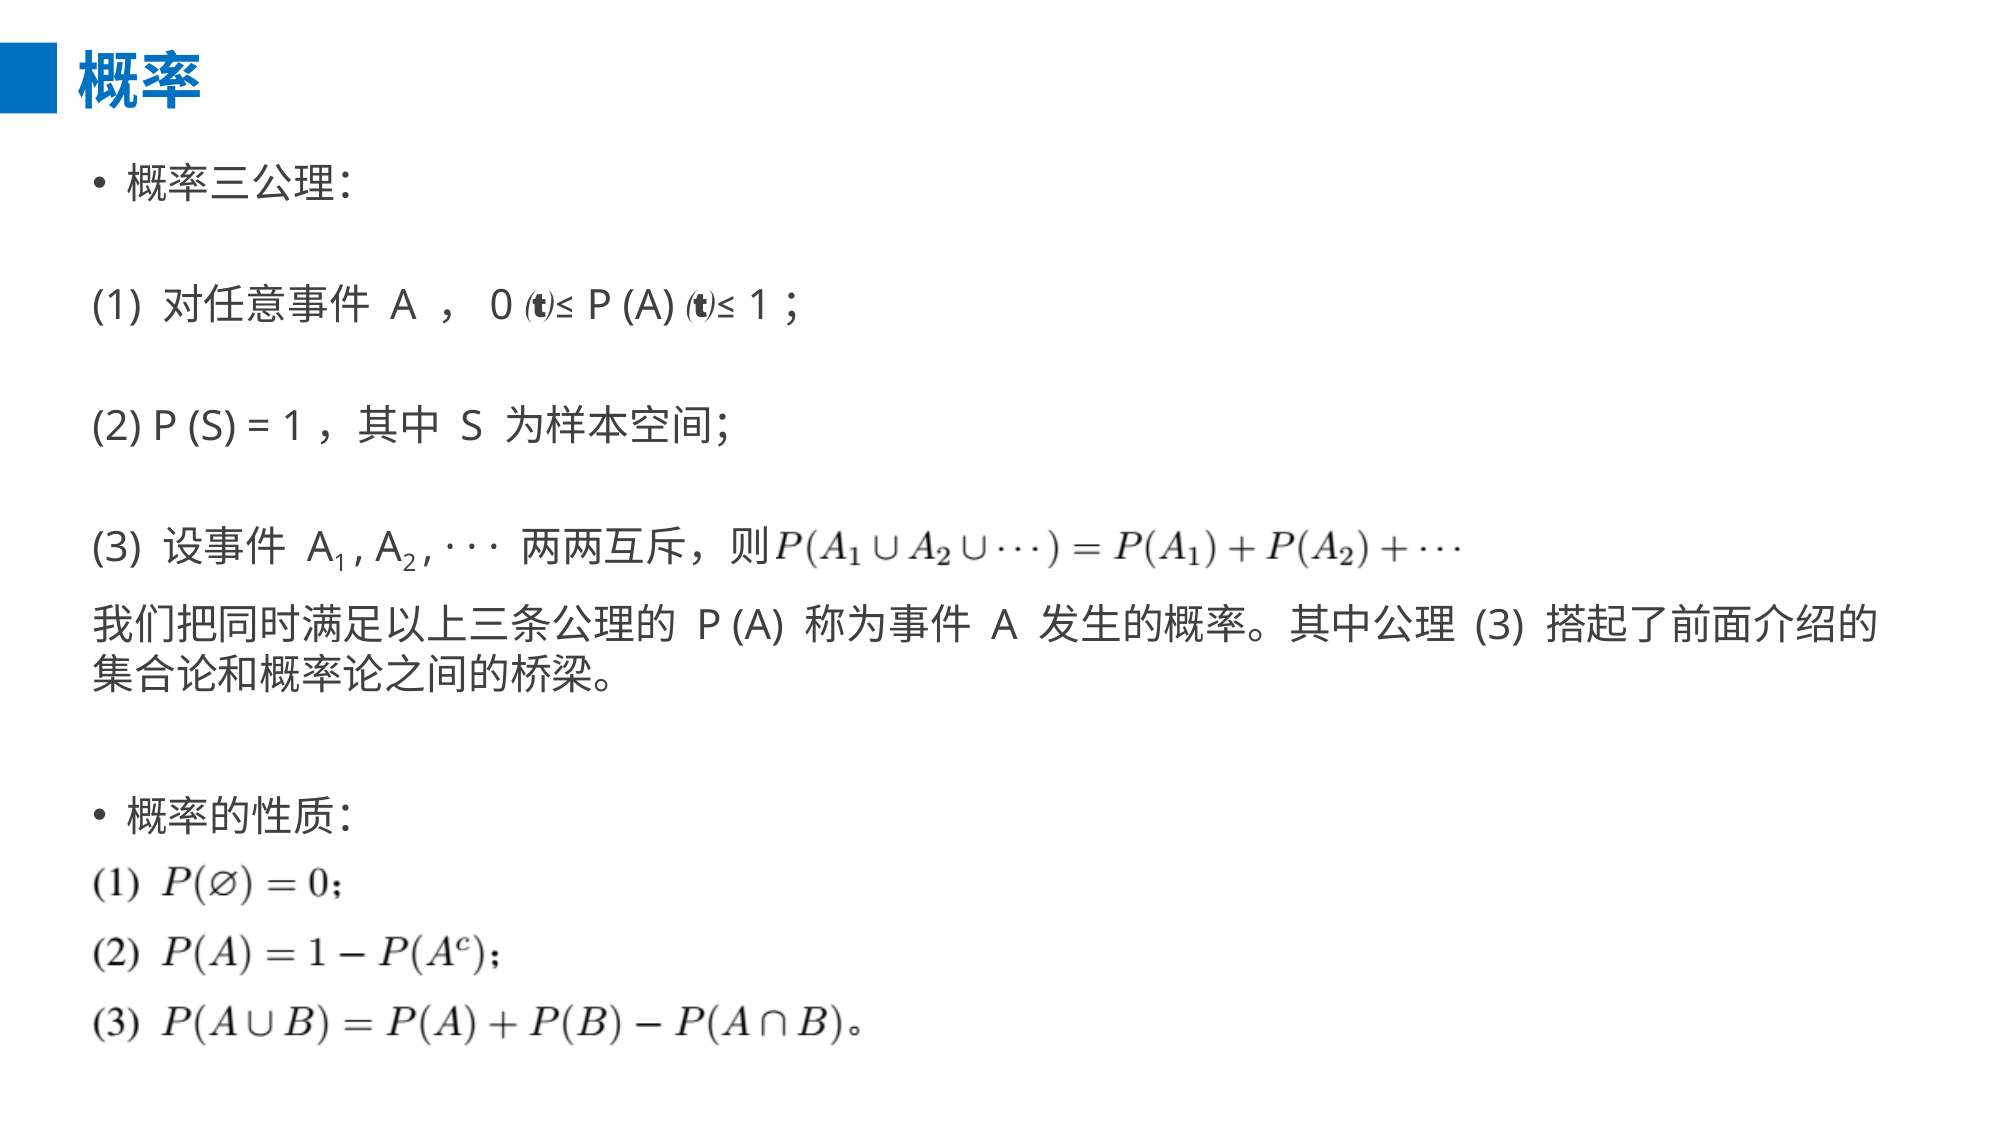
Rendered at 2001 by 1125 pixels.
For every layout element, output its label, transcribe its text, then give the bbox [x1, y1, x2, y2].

picture [776, 518, 1471, 570]
picture [73, 854, 886, 1067]
list 概率 [77, 49, 1588, 107]
list 概率三公理： (1) 对任意事件 A ，0 ≤ P (A) ≤ 1； (2) P (S) = 1，其中 S 为样本空间； (3) 设事件 A1 , A2 , · · · 两两互斥，则 ； 我们把同时满足以上三条公理的 P (A) 称为事件 A 发生的概率。其中公理 (3) 搭起了前面介绍的集合论和概率论之间的桥梁。 概率的性质： [77, 149, 1896, 932]
